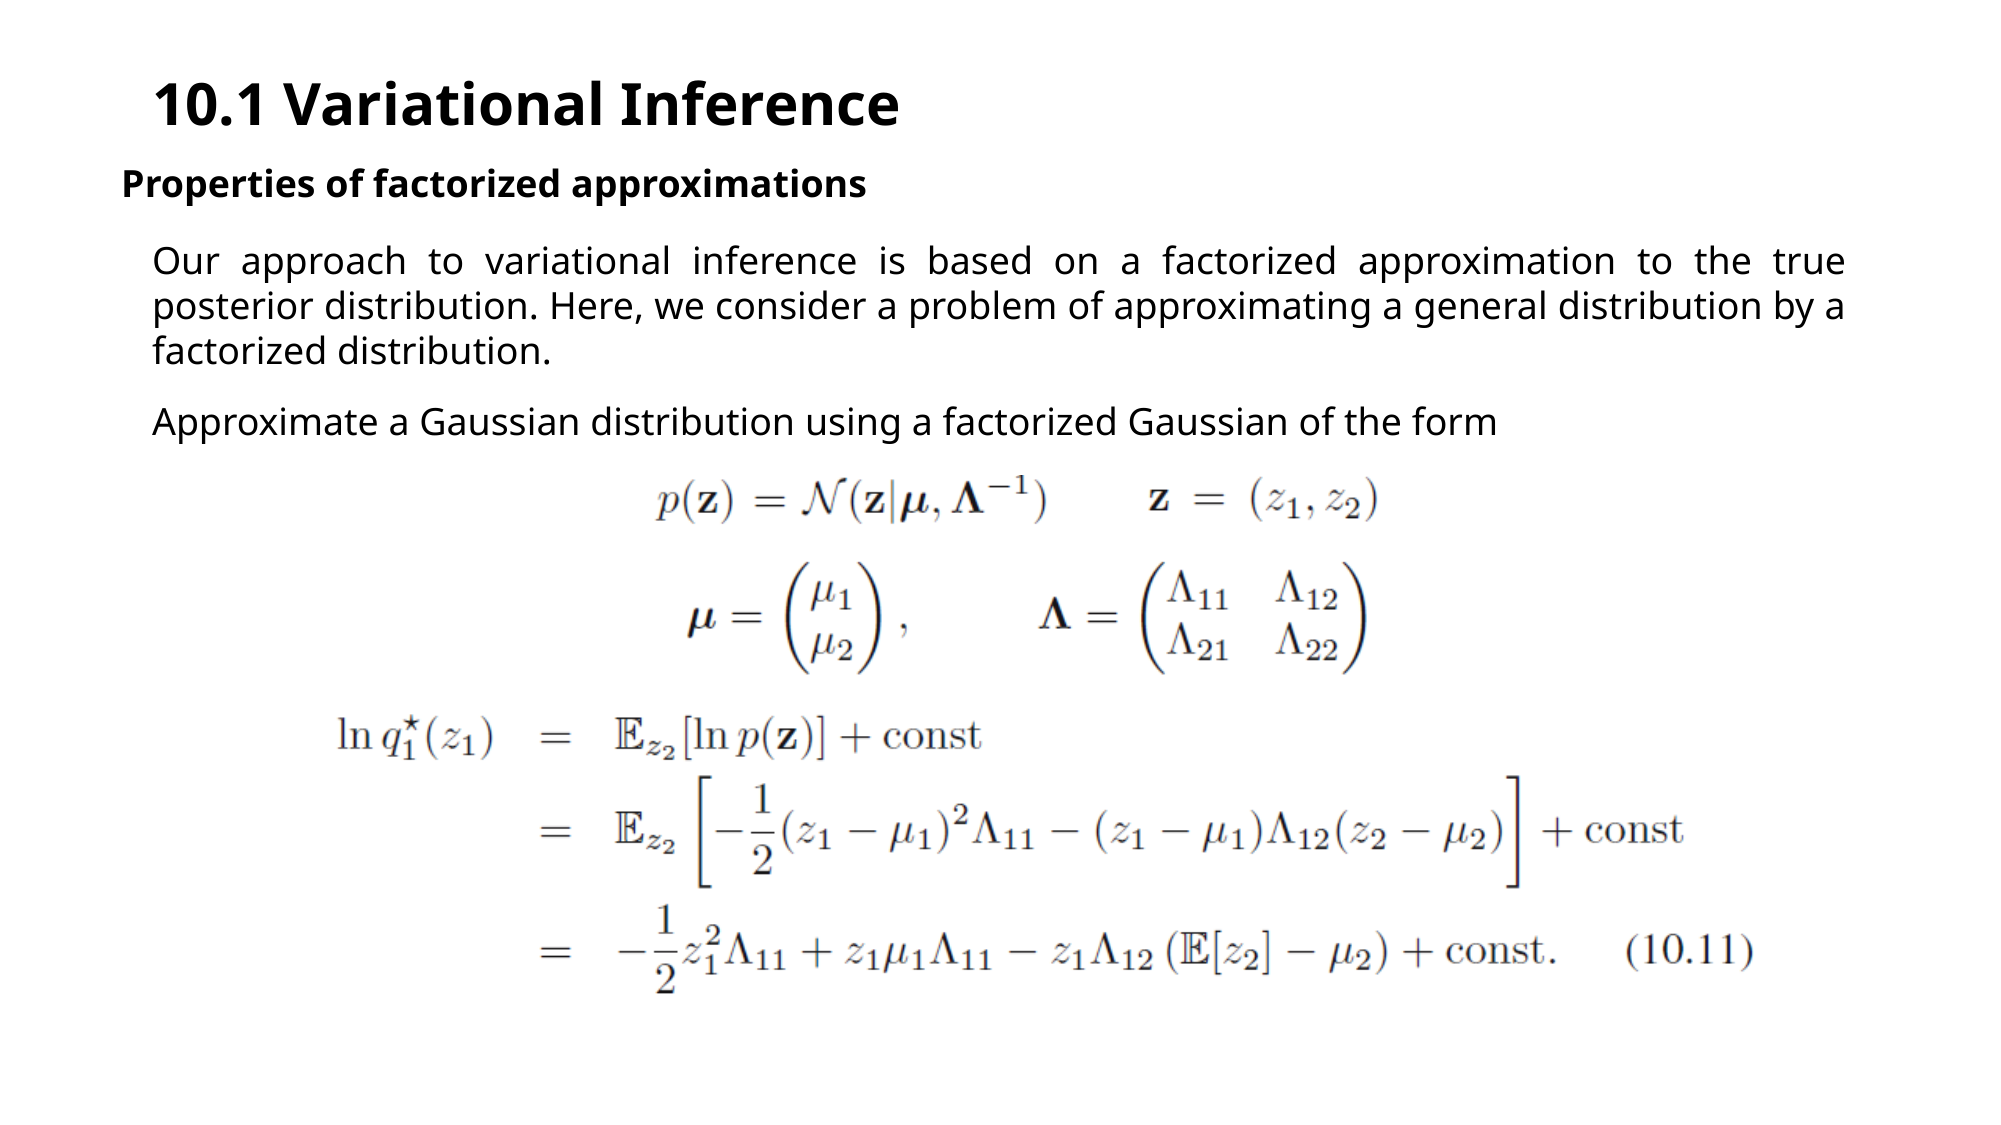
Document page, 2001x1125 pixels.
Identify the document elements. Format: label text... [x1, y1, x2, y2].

picture [680, 556, 1370, 681]
picture [650, 475, 1054, 532]
picture [1141, 474, 1385, 525]
text_box Our approach to variational inference is based on a factorized approximation to the true posterior distribution. Here, we consider a problem of approximating a general distribution by a factorized distribution. [137, 229, 1863, 380]
title 10.1 Variational Inference [137, 59, 1863, 153]
picture [318, 688, 1779, 1003]
text_box Properties of factorized approximations [106, 152, 883, 213]
